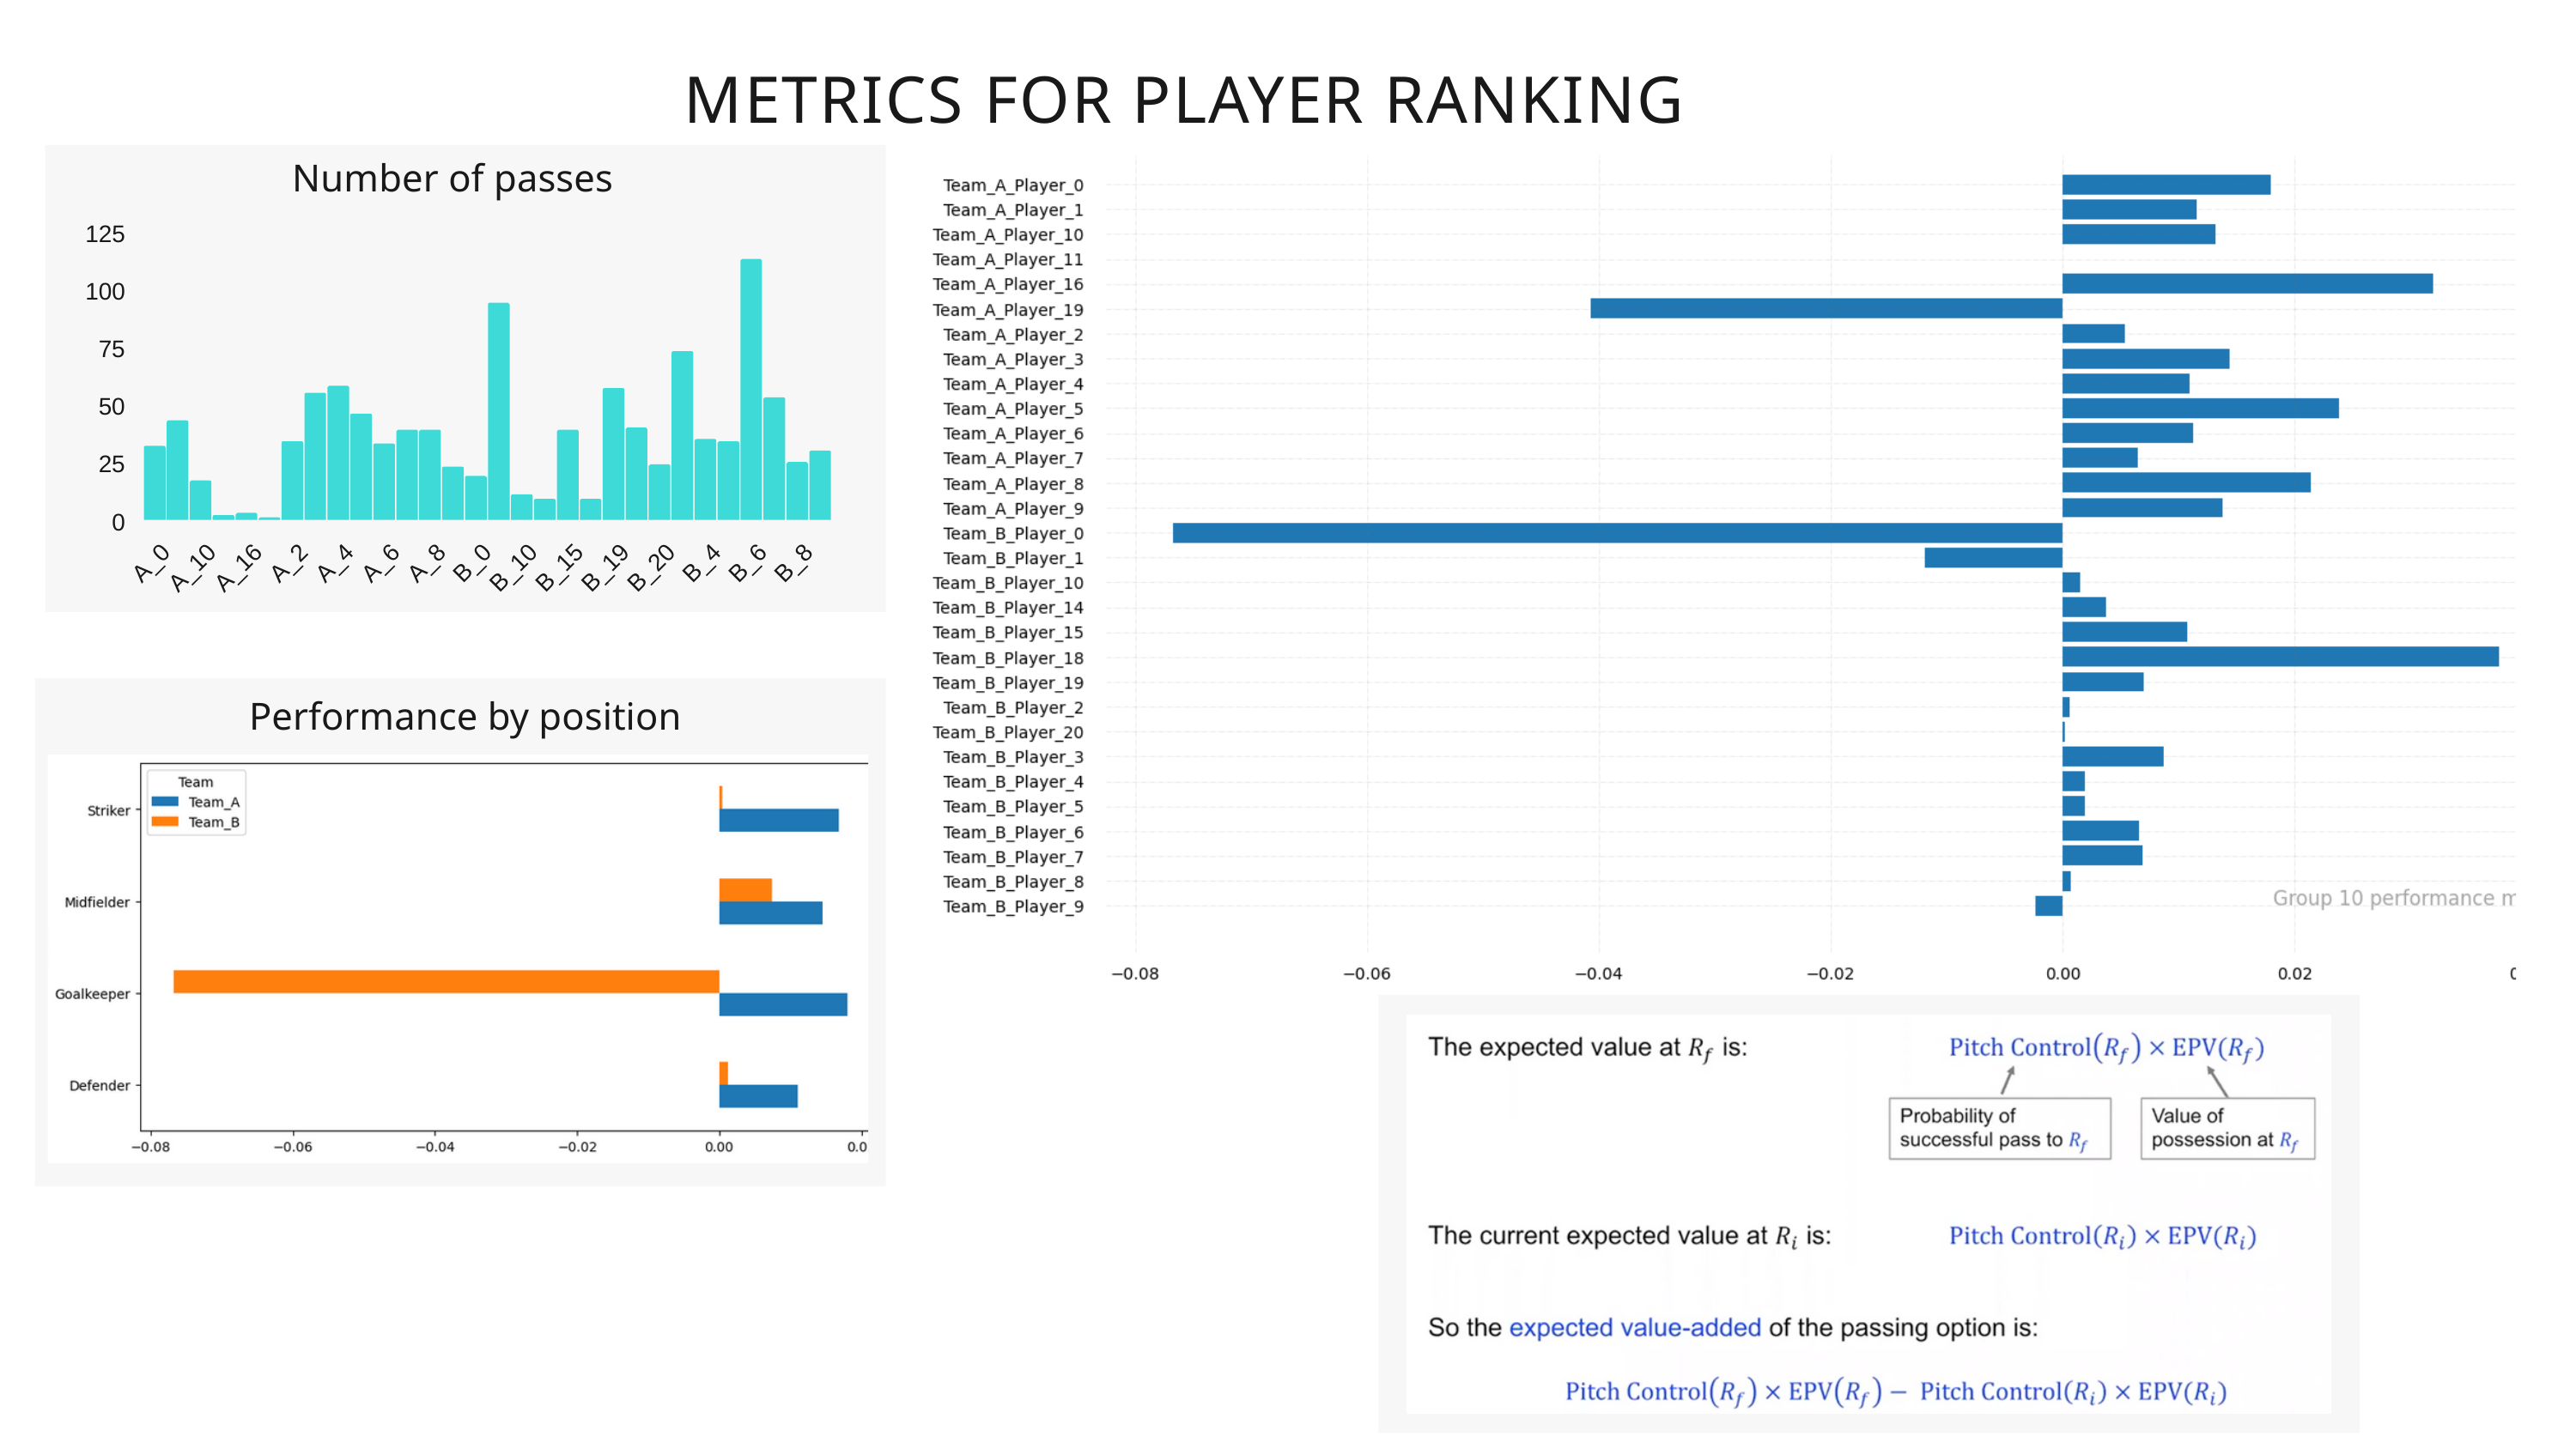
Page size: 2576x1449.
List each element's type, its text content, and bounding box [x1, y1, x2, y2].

text_box [1378, 1001, 2360, 1434]
text_box Number of passes [197, 155, 719, 200]
picture [47, 754, 869, 1163]
text_box [45, 144, 886, 612]
text_box [34, 677, 886, 1186]
text_box METRICS FOR PLAYER RANKING [353, 52, 2017, 136]
picture [1406, 1015, 2332, 1415]
picture [927, 155, 2517, 996]
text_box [84, 216, 831, 597]
text_box Performance by position [204, 692, 726, 738]
